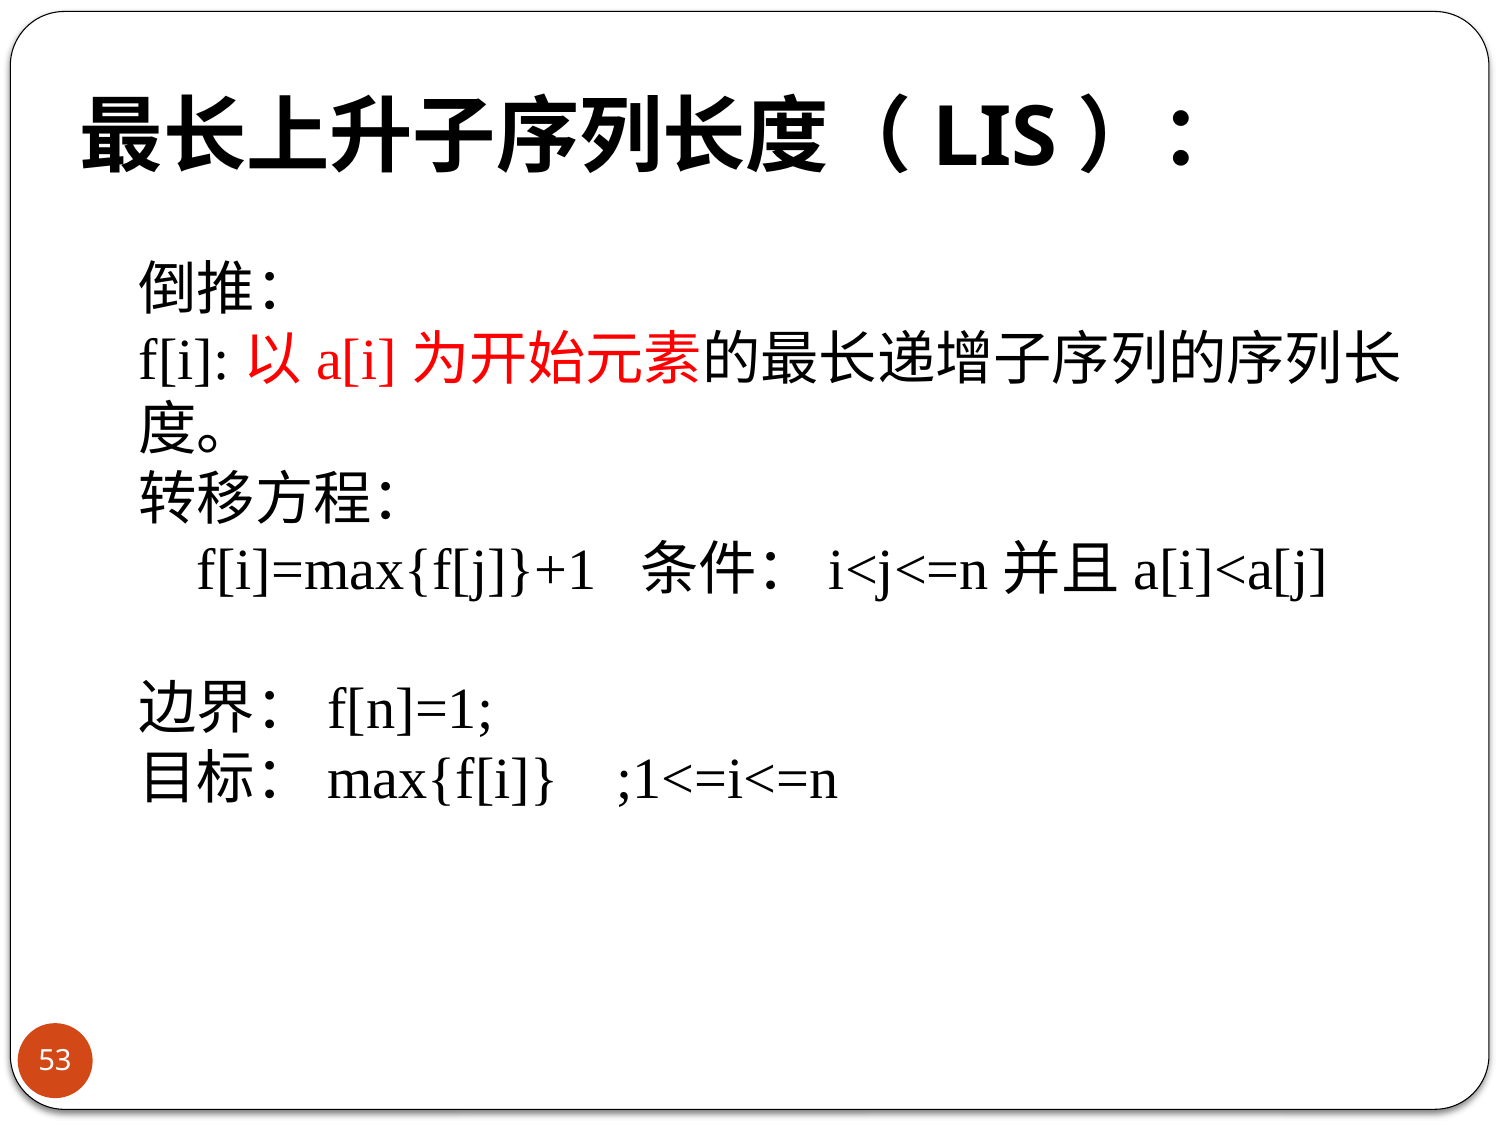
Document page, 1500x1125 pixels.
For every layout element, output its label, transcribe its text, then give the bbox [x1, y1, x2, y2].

text_box 倒推： f[i]:以a[i]为开始元素的最长递增子序列的序列长度。 转移方程： f[i]=max{f[j]}+1 条件：i<j<=n并且a[i]<a[j] 边界：f[n]=1; 目标：max{f[i]} ;1<=i<=n [123, 243, 1483, 818]
title 最长上升子序列长度（LIS）： [64, 66, 1341, 198]
slide_number 53 [17, 1023, 93, 1099]
